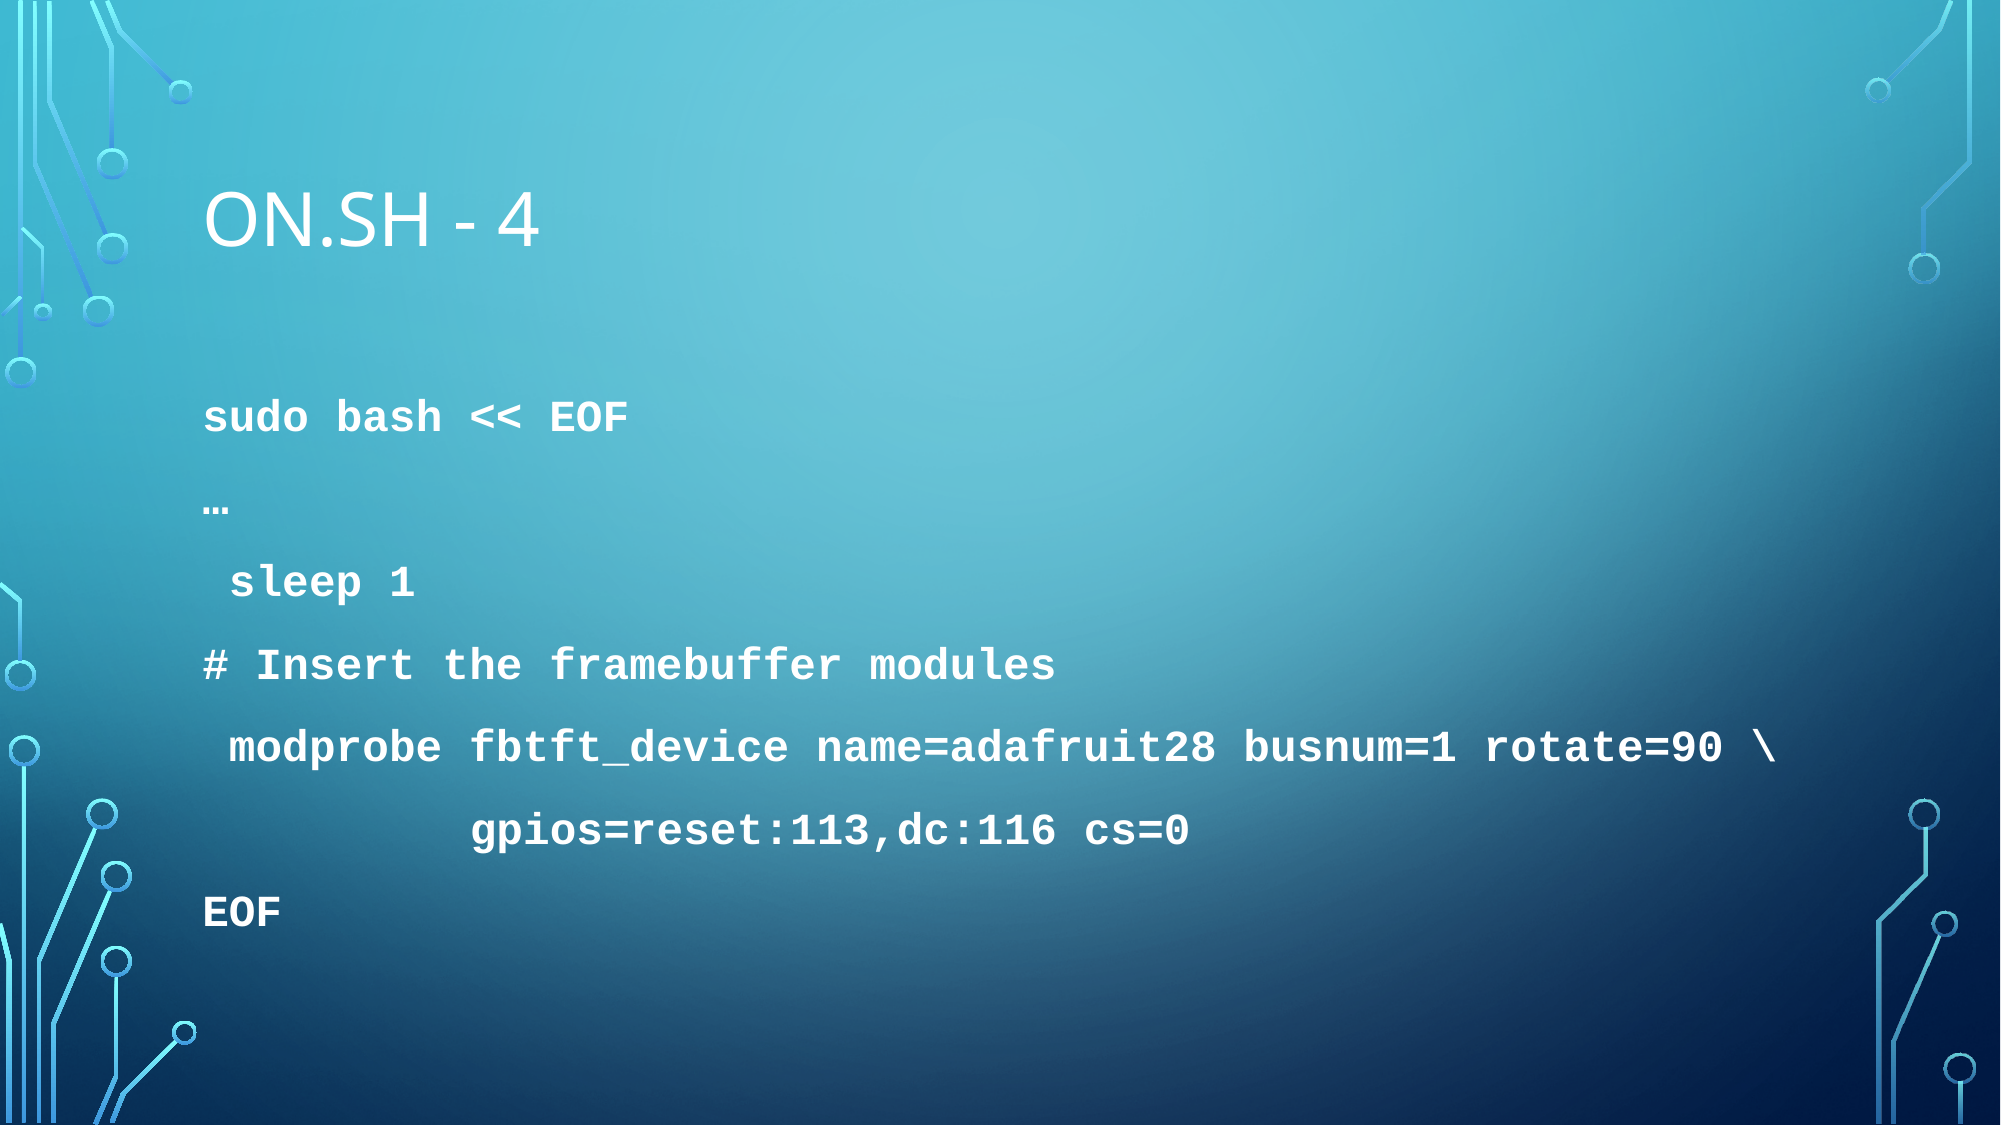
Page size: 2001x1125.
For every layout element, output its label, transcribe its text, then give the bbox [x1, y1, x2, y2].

title On.sh - 4 [187, 101, 1813, 344]
list sudo bash << EOF … sleep 1 # Insert the framebuffer modules modprobe fbtft_device name=adafruit28 busnum=1 rotate=90 \ gpios=reset:113,dc:116 cs=0 EOF [187, 369, 1855, 950]
